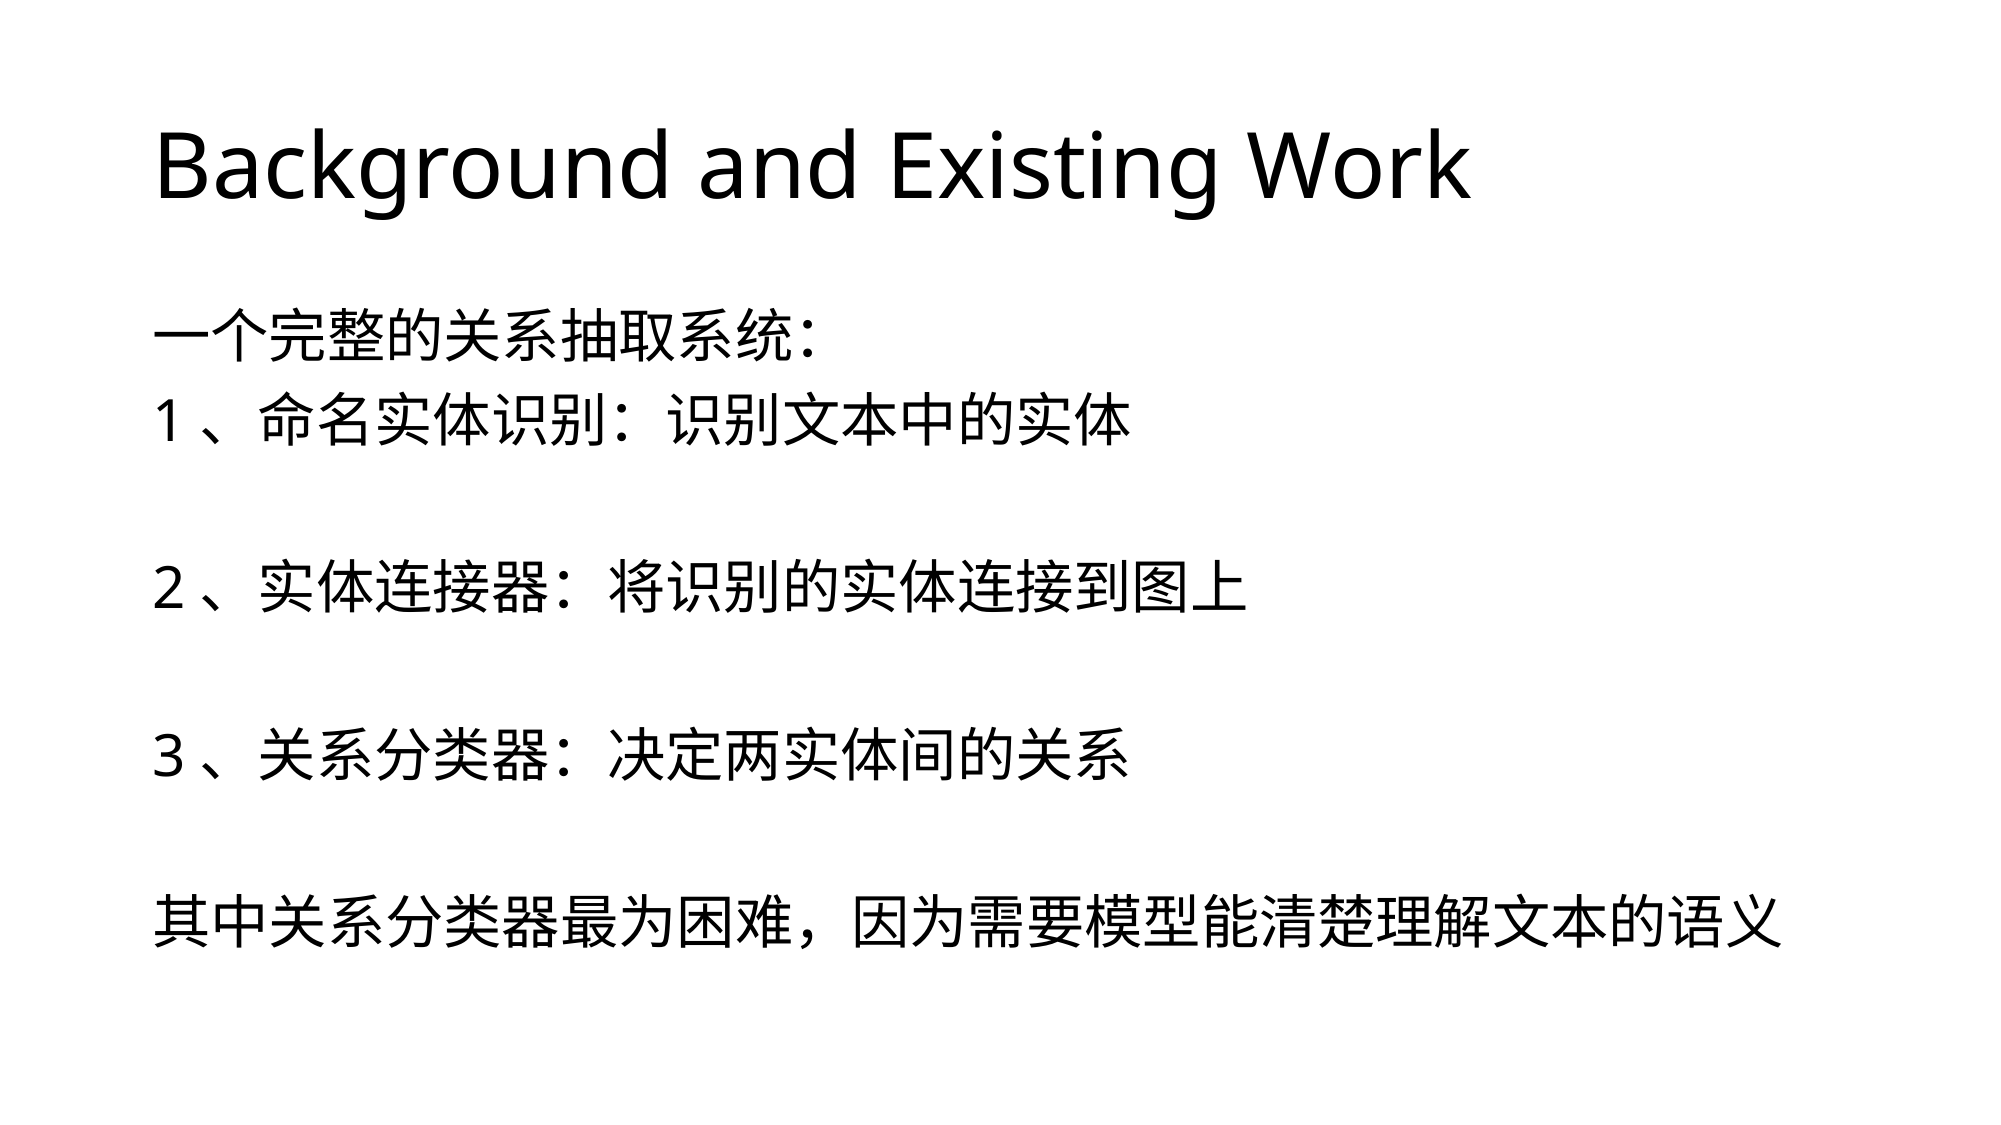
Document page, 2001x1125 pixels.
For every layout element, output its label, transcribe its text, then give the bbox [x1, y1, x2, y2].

title Background and Existing Work [137, 59, 1863, 278]
list 一个完整的关系抽取系统： 1、命名实体识别：识别文本中的实体 2、实体连接器：将识别的实体连接到图上 3、关系分类器：决定两实体间的关系 其中关系分类器最为困难，因为需要模型能清楚理解文本的语义 [137, 299, 1863, 1014]
